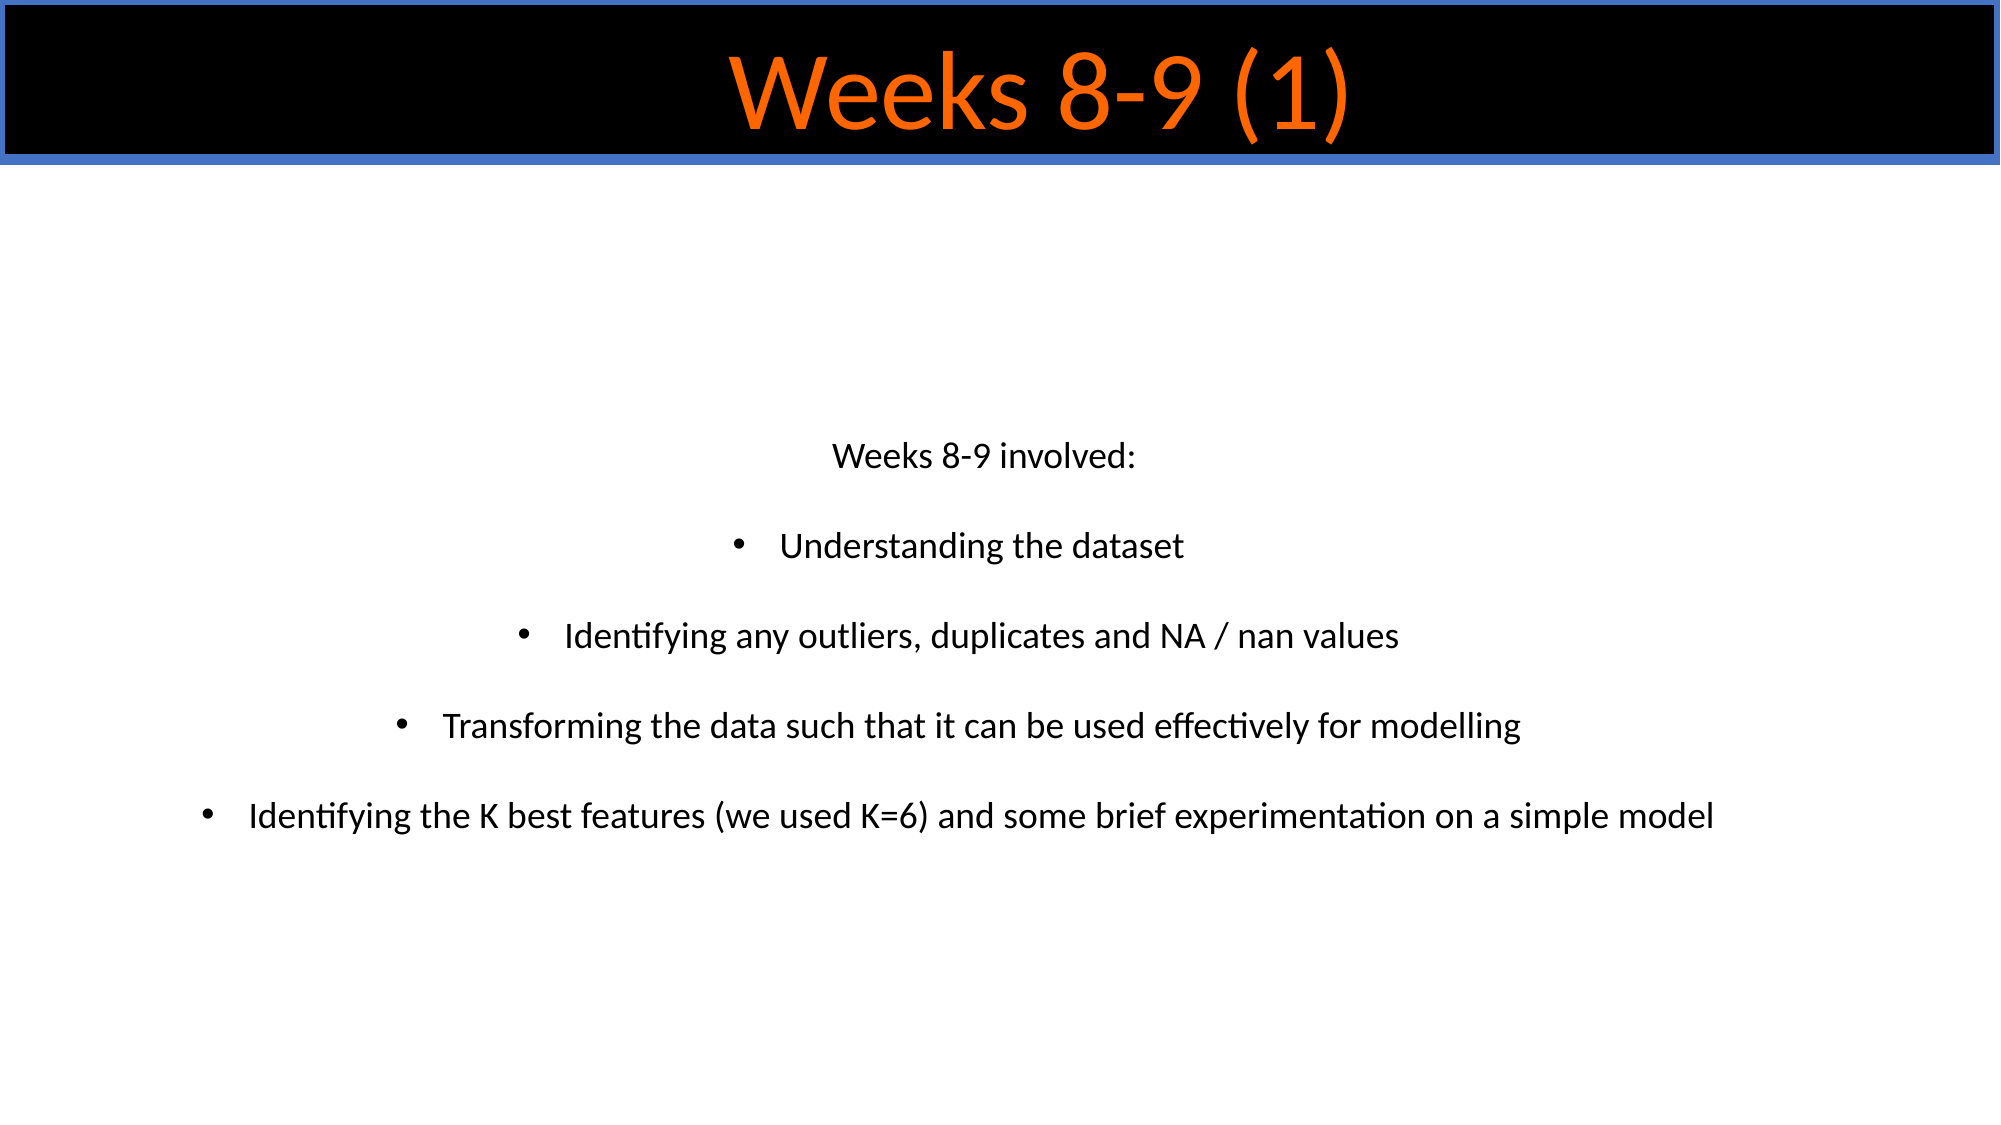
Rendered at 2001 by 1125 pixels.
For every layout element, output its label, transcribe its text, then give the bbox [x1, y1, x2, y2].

text_box Weeks 8-9 involved: Understanding the dataset Identifying any outliers, duplicates and NA / nan values Transforming the data such that it can be used effectively for modelling Identifying the K best features (we used K=6) and some brief experimentation on a simple model [170, 423, 1748, 844]
text_box Weeks 8-9 (1) [0, 0, 2000, 160]
